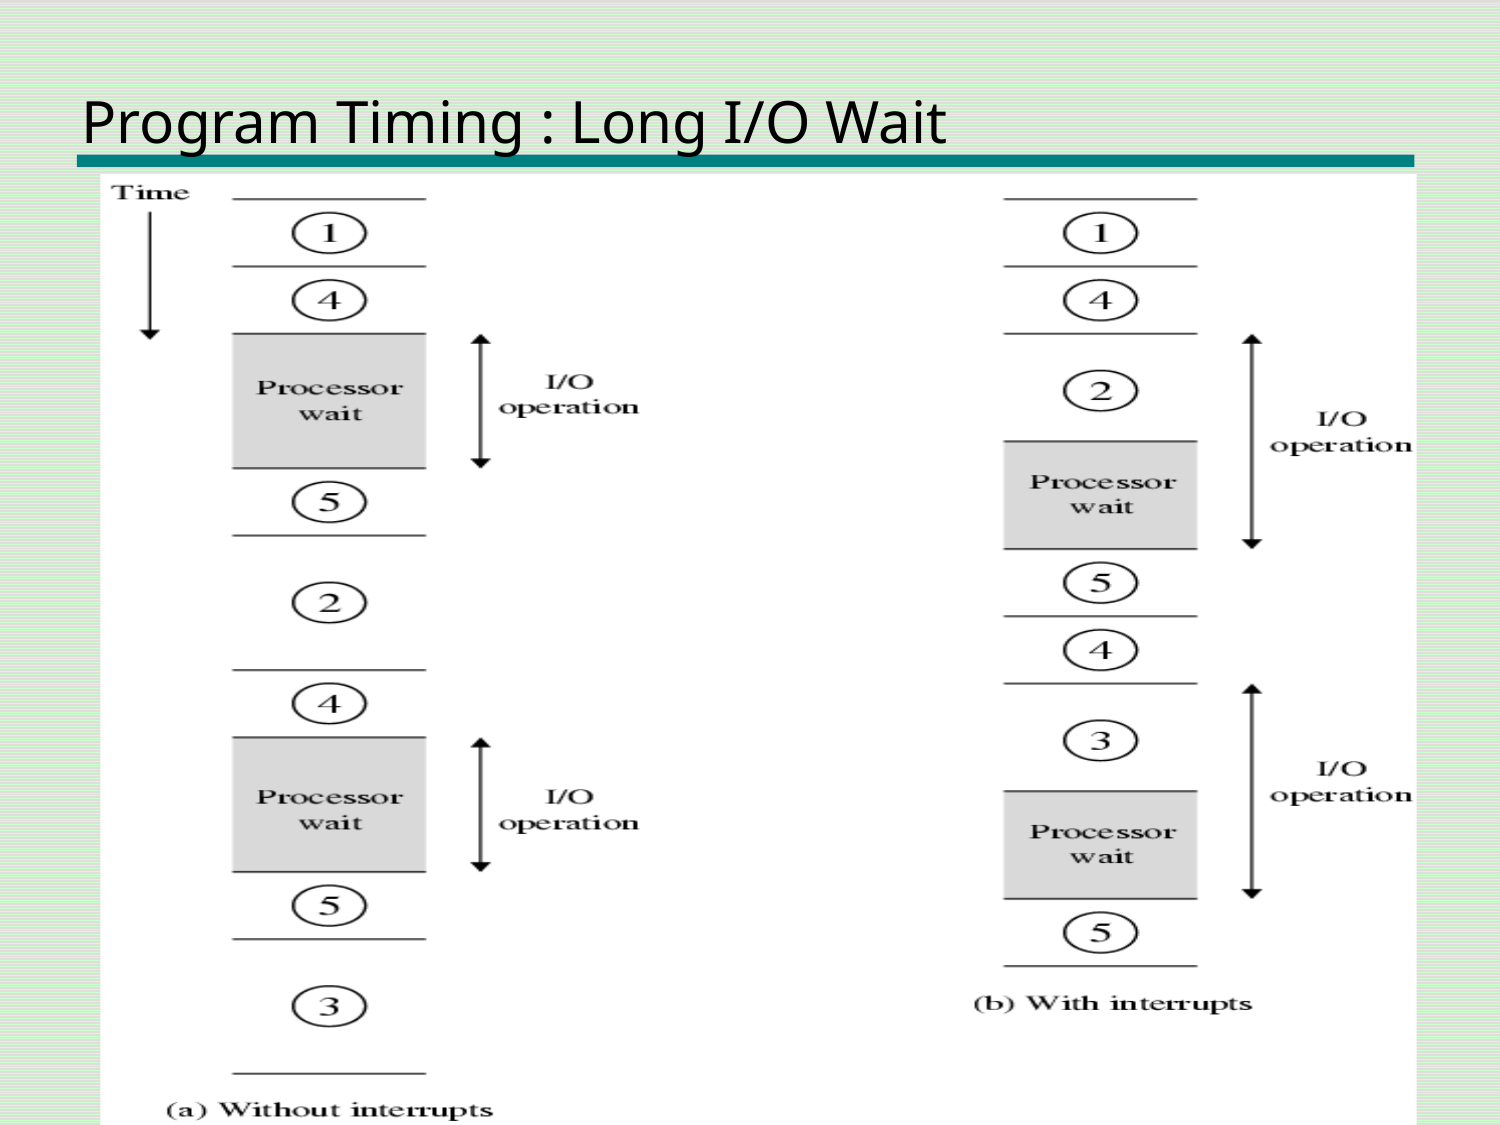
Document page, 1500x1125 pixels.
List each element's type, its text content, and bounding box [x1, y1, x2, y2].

picture [100, 174, 1417, 1125]
title Program Timing : Long I/O Wait [66, 24, 1413, 163]
